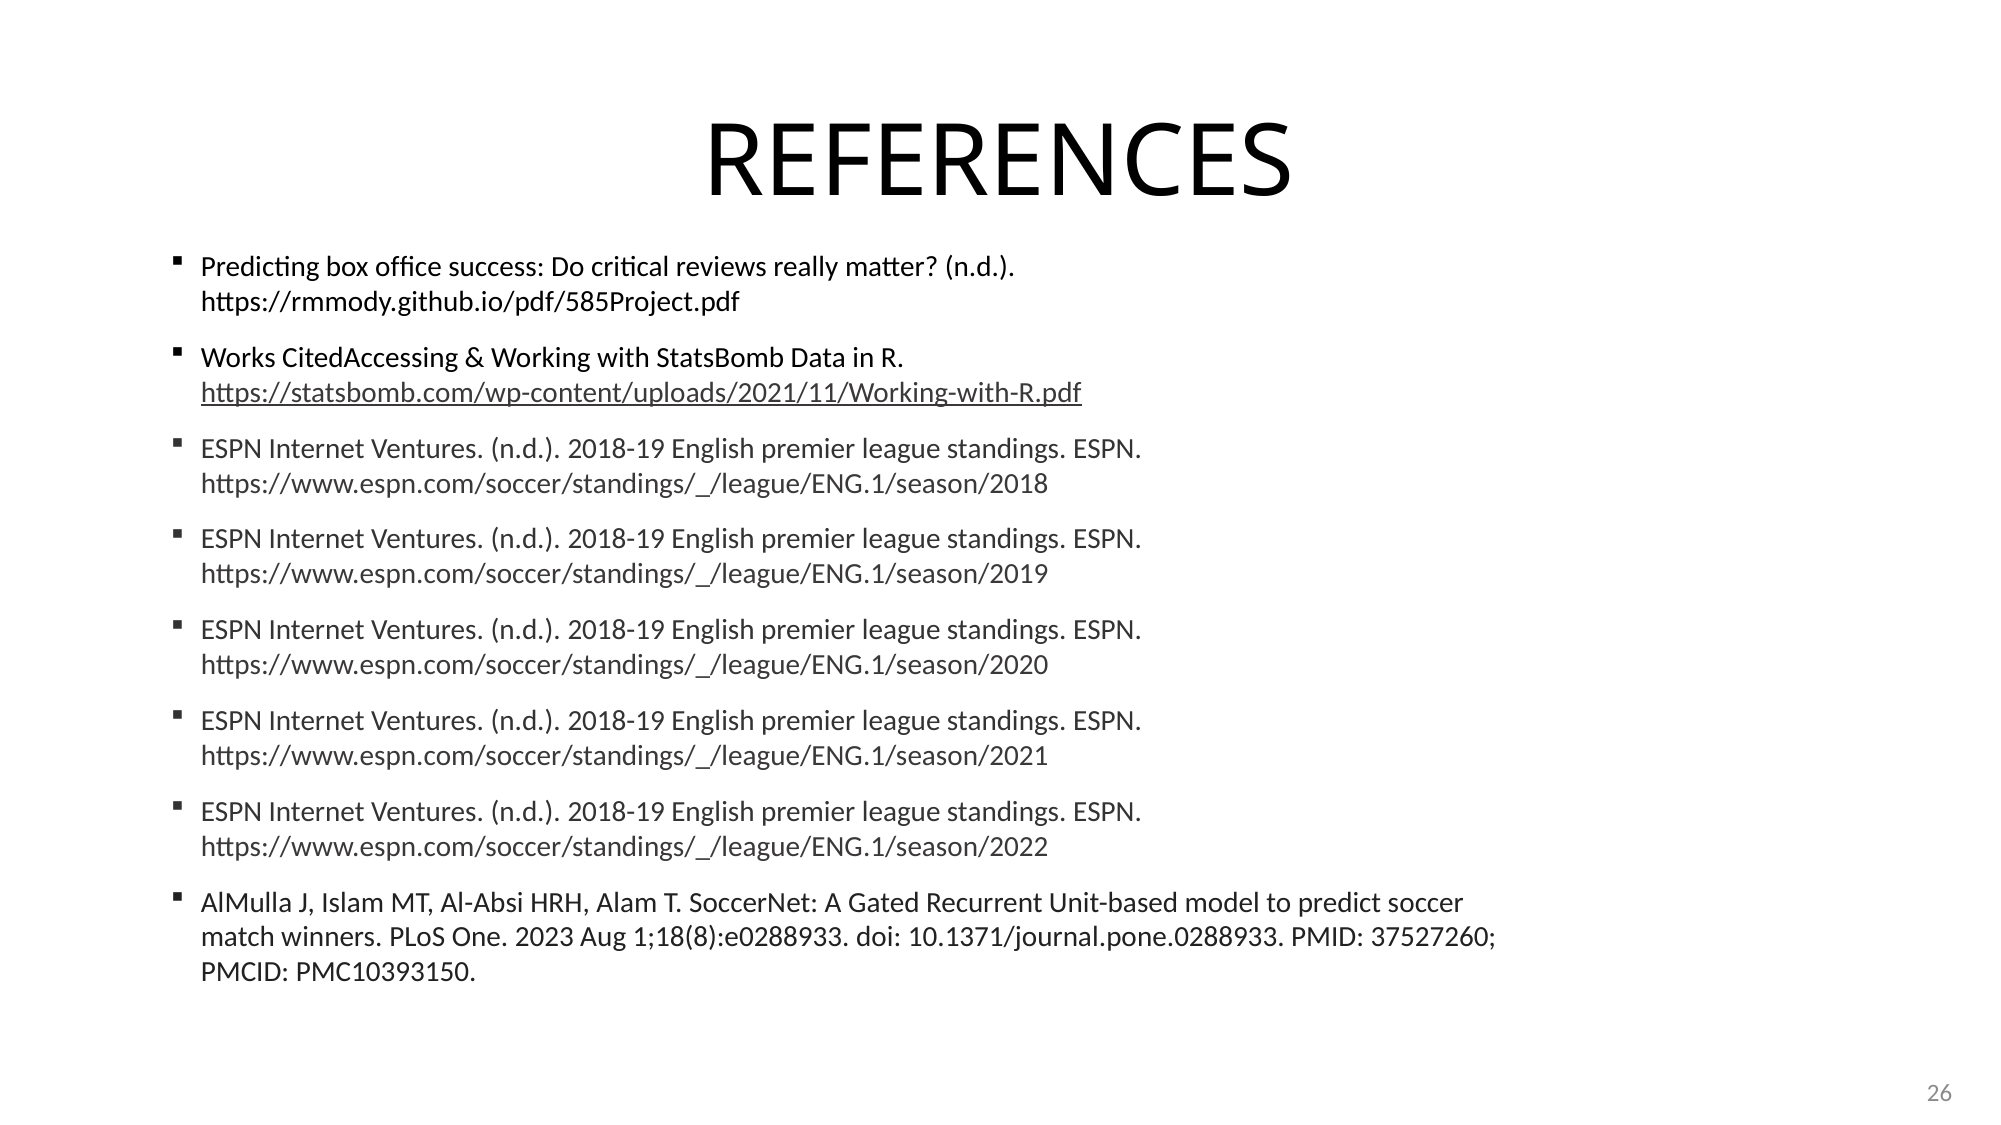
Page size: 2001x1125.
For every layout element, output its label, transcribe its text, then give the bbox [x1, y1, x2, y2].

title References [155, 6, 1843, 223]
list Predicting box ofﬁce success: Do critical reviews really matter? (n.d.). https://rmmody.github.io/pdf/585Project.pdf Works CitedAccessing & Working with StatsBomb Data in R. https://statsbomb.com/wp-content/uploads/2021/11/Working-with-R.pdf ESPN Internet Ventures. (n.d.). 2018-19 English premier league standings. ESPN. https://www.espn.com/soccer/standings/_/league/ENG.1/season/2018 ESPN Internet Ventures. (n.d.). 2018-19 English premier league standings. ESPN. https://www.espn.com/soccer/standings/_/league/ENG.1/season/2019 ESPN Internet Ventures. (n.d.). 2018-19 English premier league standings. ESPN. https://www.espn.com/soccer/standings/_/league/ENG.1/season/2020 ESPN Internet Ventures. (n.d.). 2018-19 English premier league standings. ESPN. https://www.espn.com/soccer/standings/_/league/ENG.1/season/2021 ESPN Internet Ventures. (n.d.). 2018-19 English premier league standings. ESPN. https://www.espn.com/soccer/standings/_/league/ENG.1/season/2022 AlMulla J, Islam MT, Al-Absi HRH, Alam T. SoccerNet: A Gated Recurrent Unit-based model to predict soccer match winners. PLoS One. 2023 Aug 1;18(8):e0288933. doi: 10.1371/journal.pone.0288933. PMID: 37527260; PMCID: PMC10393150. [155, 239, 1547, 887]
slide_number 26 [1894, 1061, 1968, 1121]
